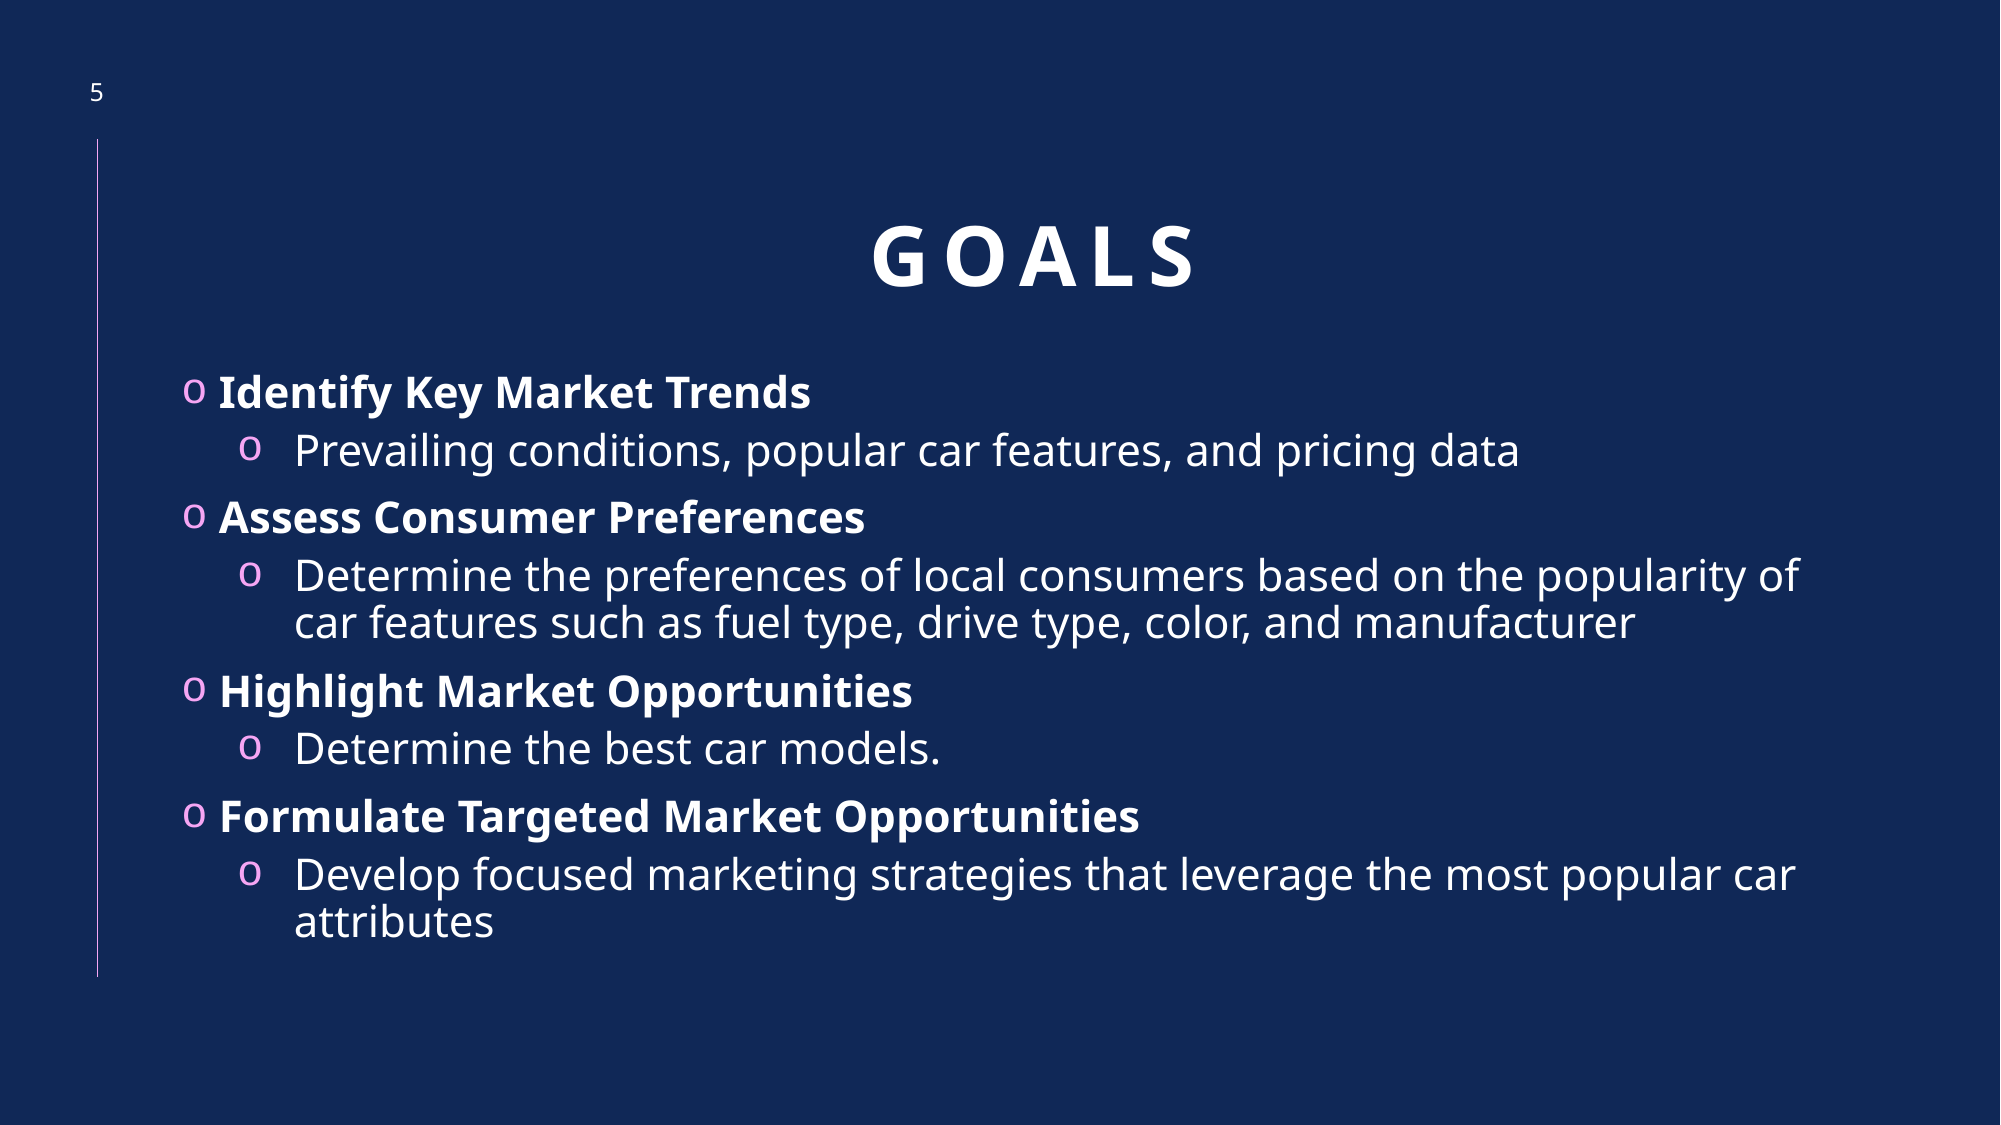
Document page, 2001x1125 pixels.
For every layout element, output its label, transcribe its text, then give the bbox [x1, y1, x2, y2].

slide_number 5 [53, 67, 140, 119]
list Identify Key Market Trends Prevailing conditions, popular car features, and pricing data Assess Consumer Preferences Determine the preferences of local consumers based on the popularity of car features such as fuel type, drive type, color, and manufacturer Highlight Market Opportunities Determine the best car models. Formulate Targeted Market Opportunities Develop focused marketing strategies that leverage the most popular car attributes [166, 363, 1862, 945]
title Goals [139, 136, 1925, 312]
